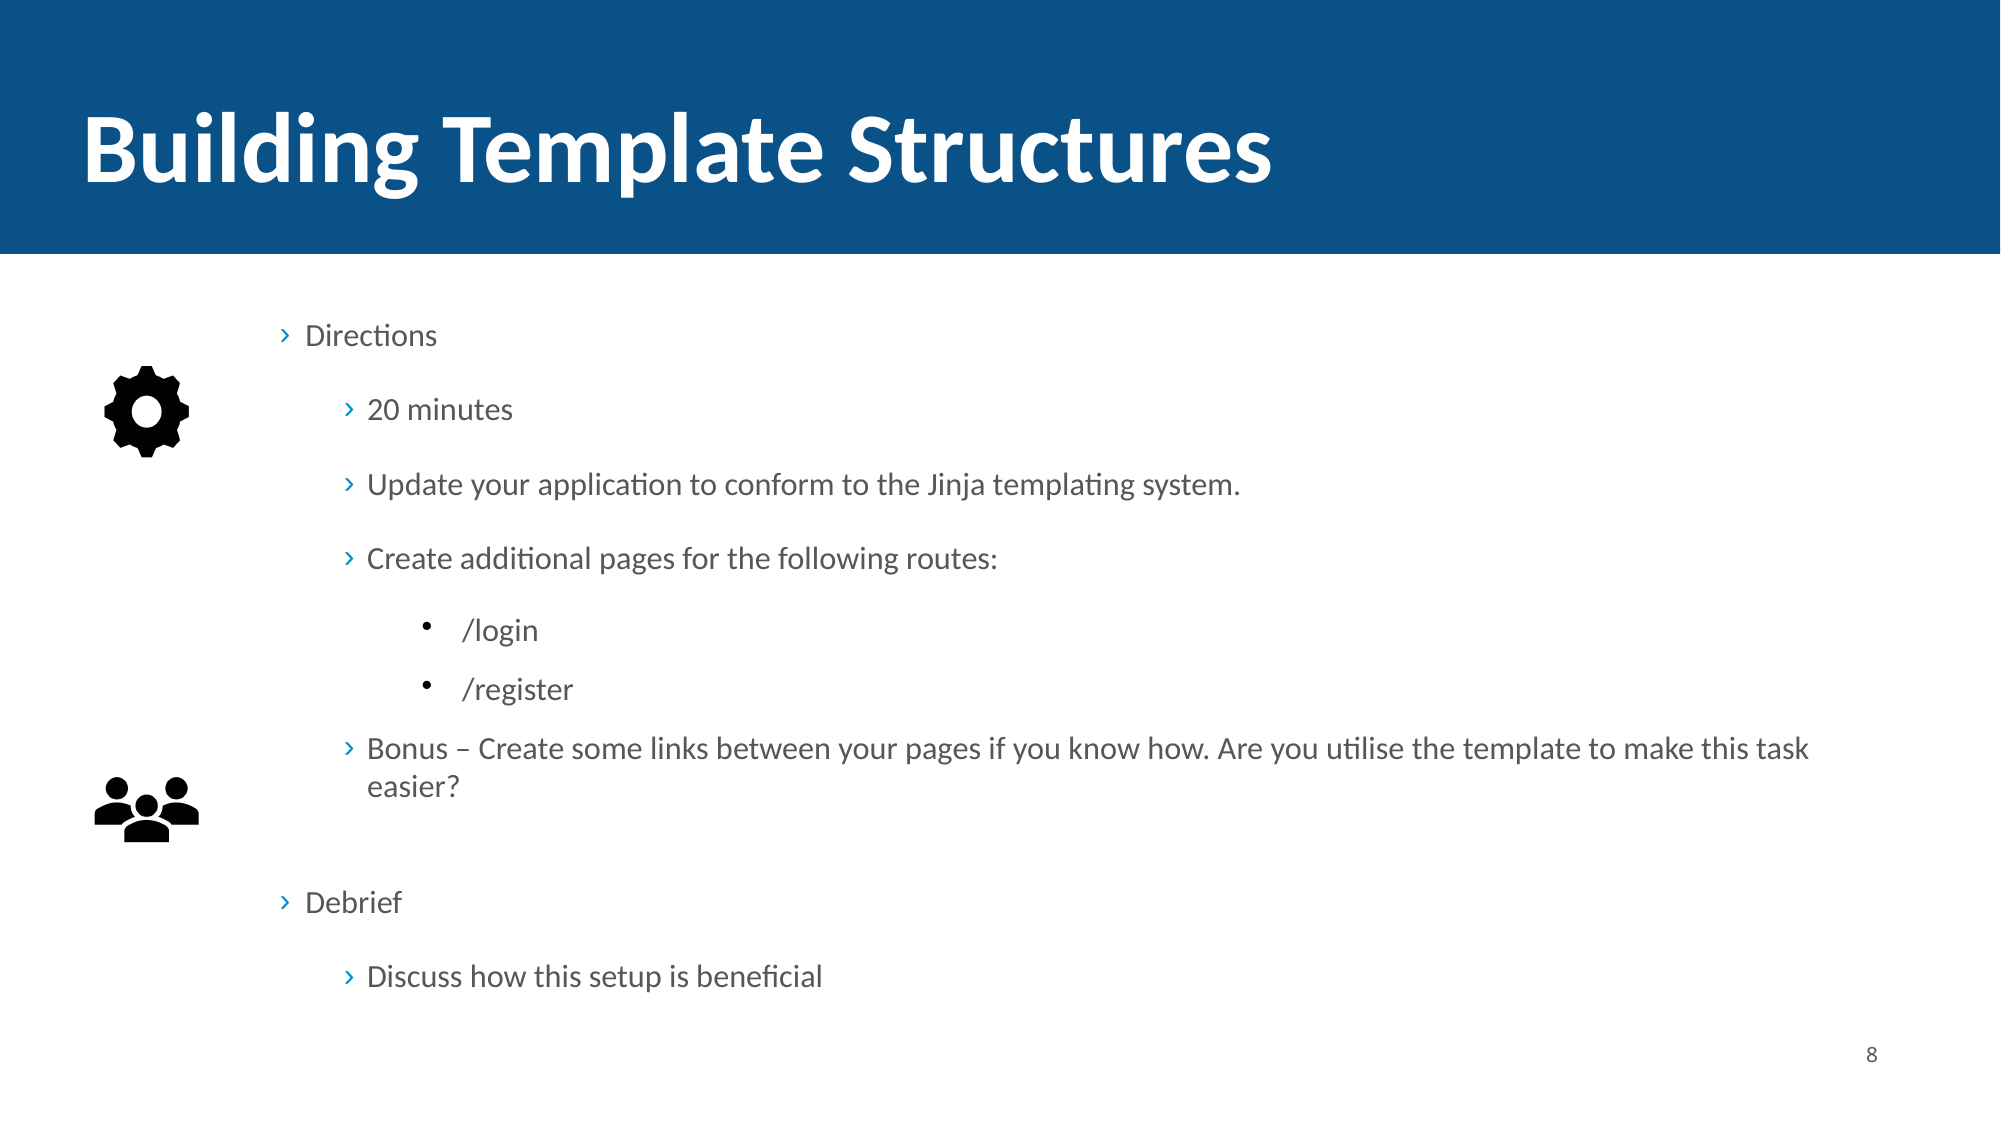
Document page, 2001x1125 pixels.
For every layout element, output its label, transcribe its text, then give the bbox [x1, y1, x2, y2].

text_box <number> [1851, 1034, 1958, 1080]
text_box Directions 20 minutes Update your application to conform to the Jinja templating system. Create additional pages for the following routes: /login /register Bonus – Create some links between your pages if you know how. Are you utilise the template to make this task easier? Debrief Discuss how this setup is beneficial [264, 306, 1913, 1004]
picture [87, 750, 206, 869]
picture [87, 347, 206, 476]
text_box Building Template Structures [67, 20, 1961, 210]
